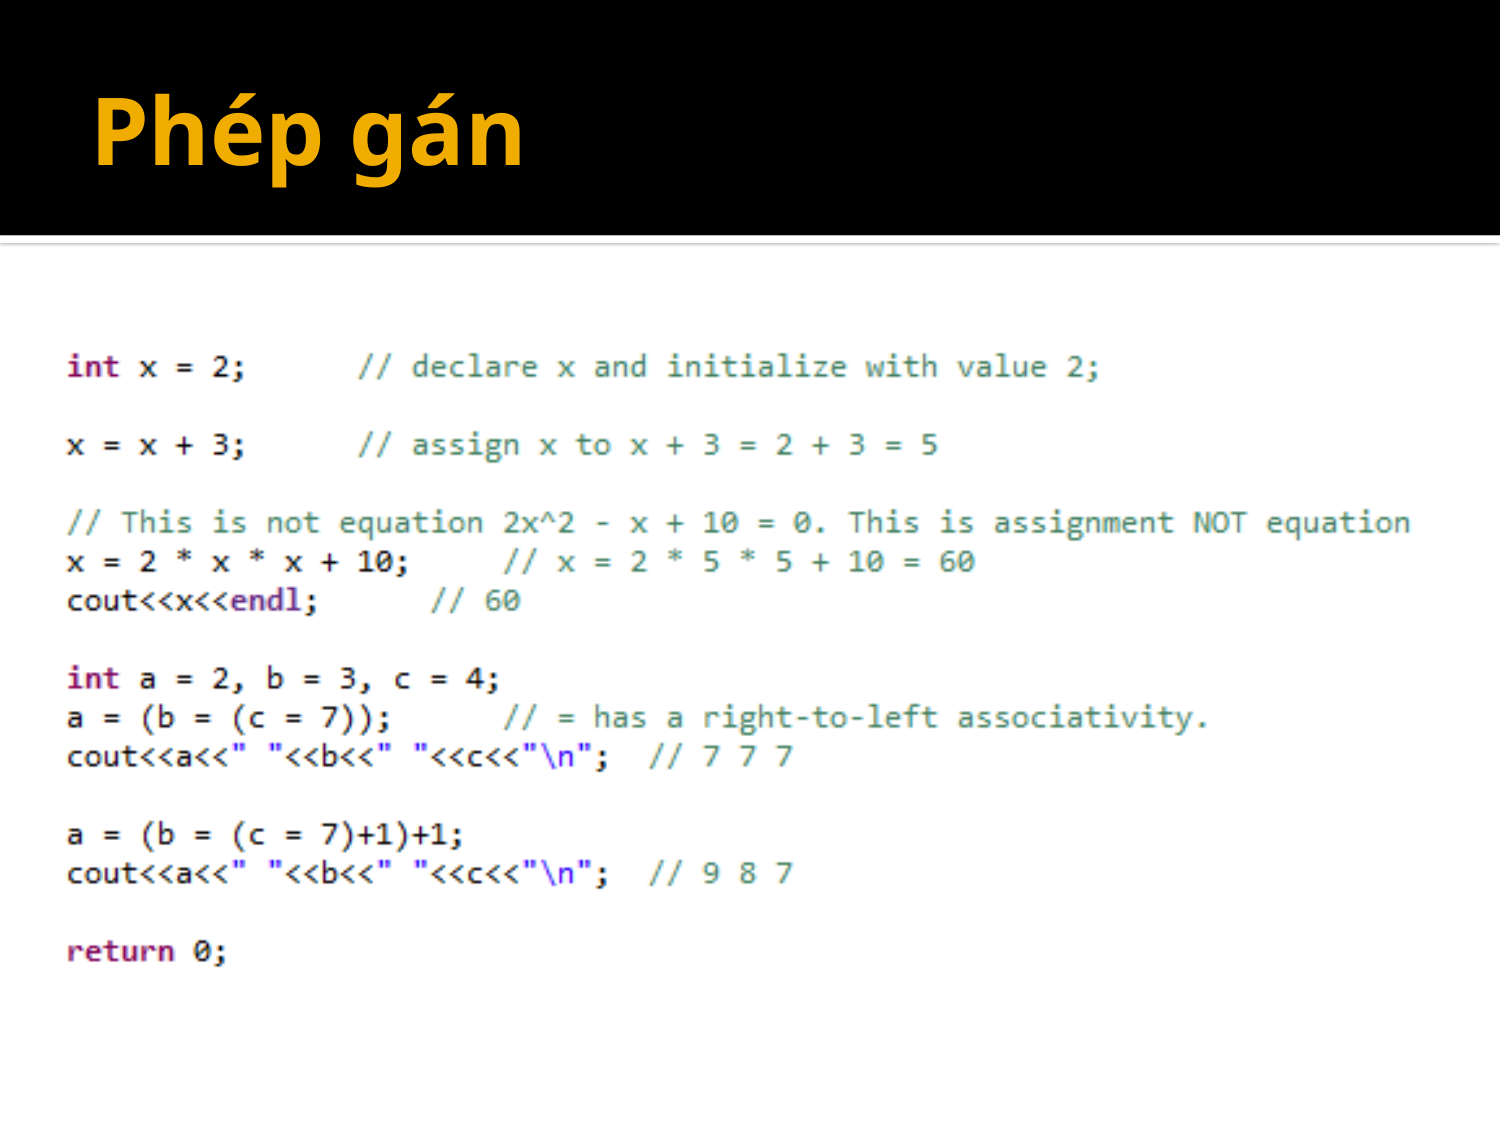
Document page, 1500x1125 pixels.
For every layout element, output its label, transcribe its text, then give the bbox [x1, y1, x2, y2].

picture [59, 349, 1425, 975]
title Phép gán [75, 25, 1425, 231]
